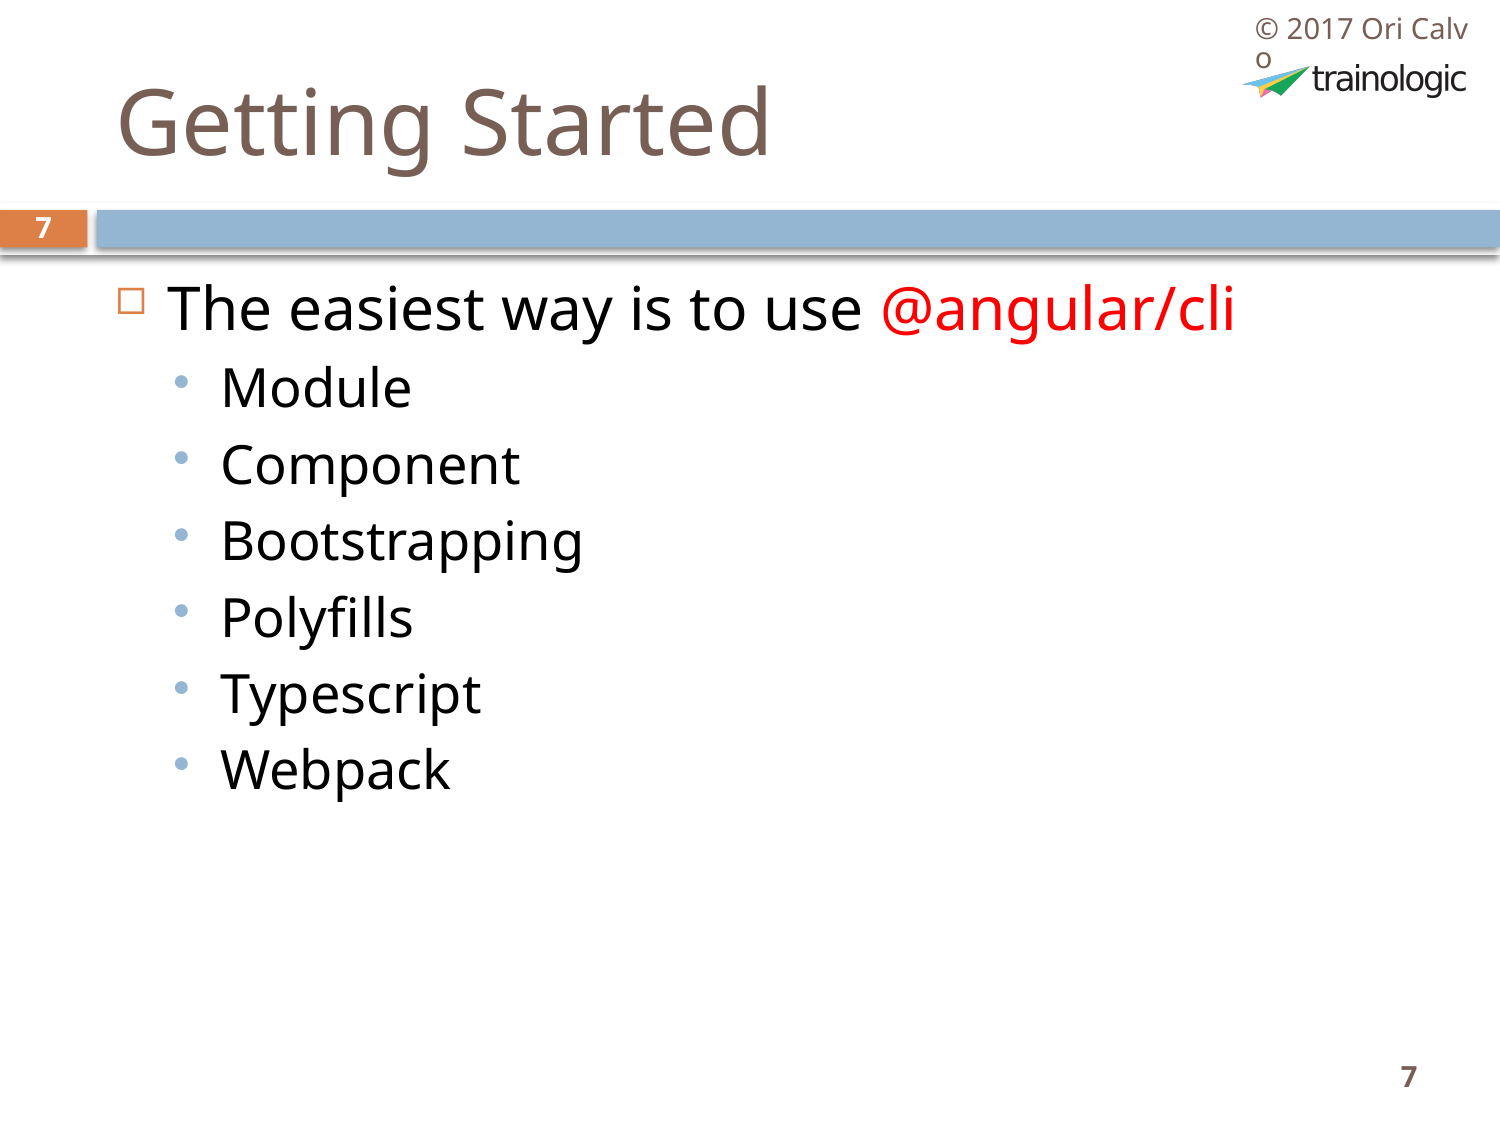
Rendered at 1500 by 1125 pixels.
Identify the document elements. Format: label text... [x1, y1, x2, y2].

title Getting Started [100, 37, 1438, 200]
slide_number 7 [0, 208, 88, 249]
footer © 2017 Ori Calvo [1240, 0, 1500, 60]
list The easiest way is to use @angular/cli Module Component Bootstrapping Polyfills Typescript Webpack [100, 262, 1438, 1000]
picture [1438, 64, 1466, 98]
